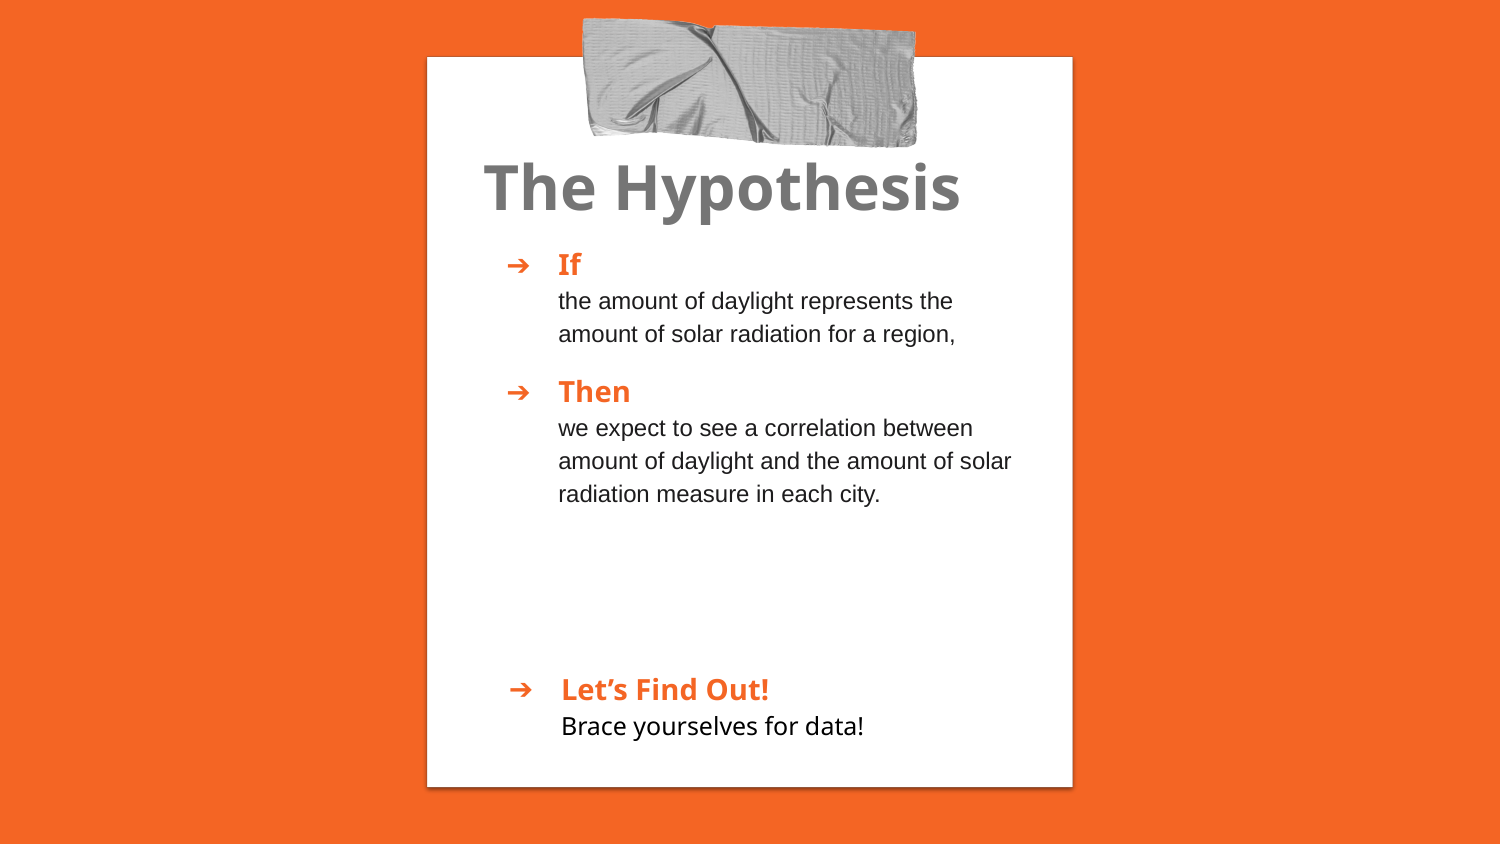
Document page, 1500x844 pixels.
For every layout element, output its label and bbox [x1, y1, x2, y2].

picture [400, 16, 1100, 818]
